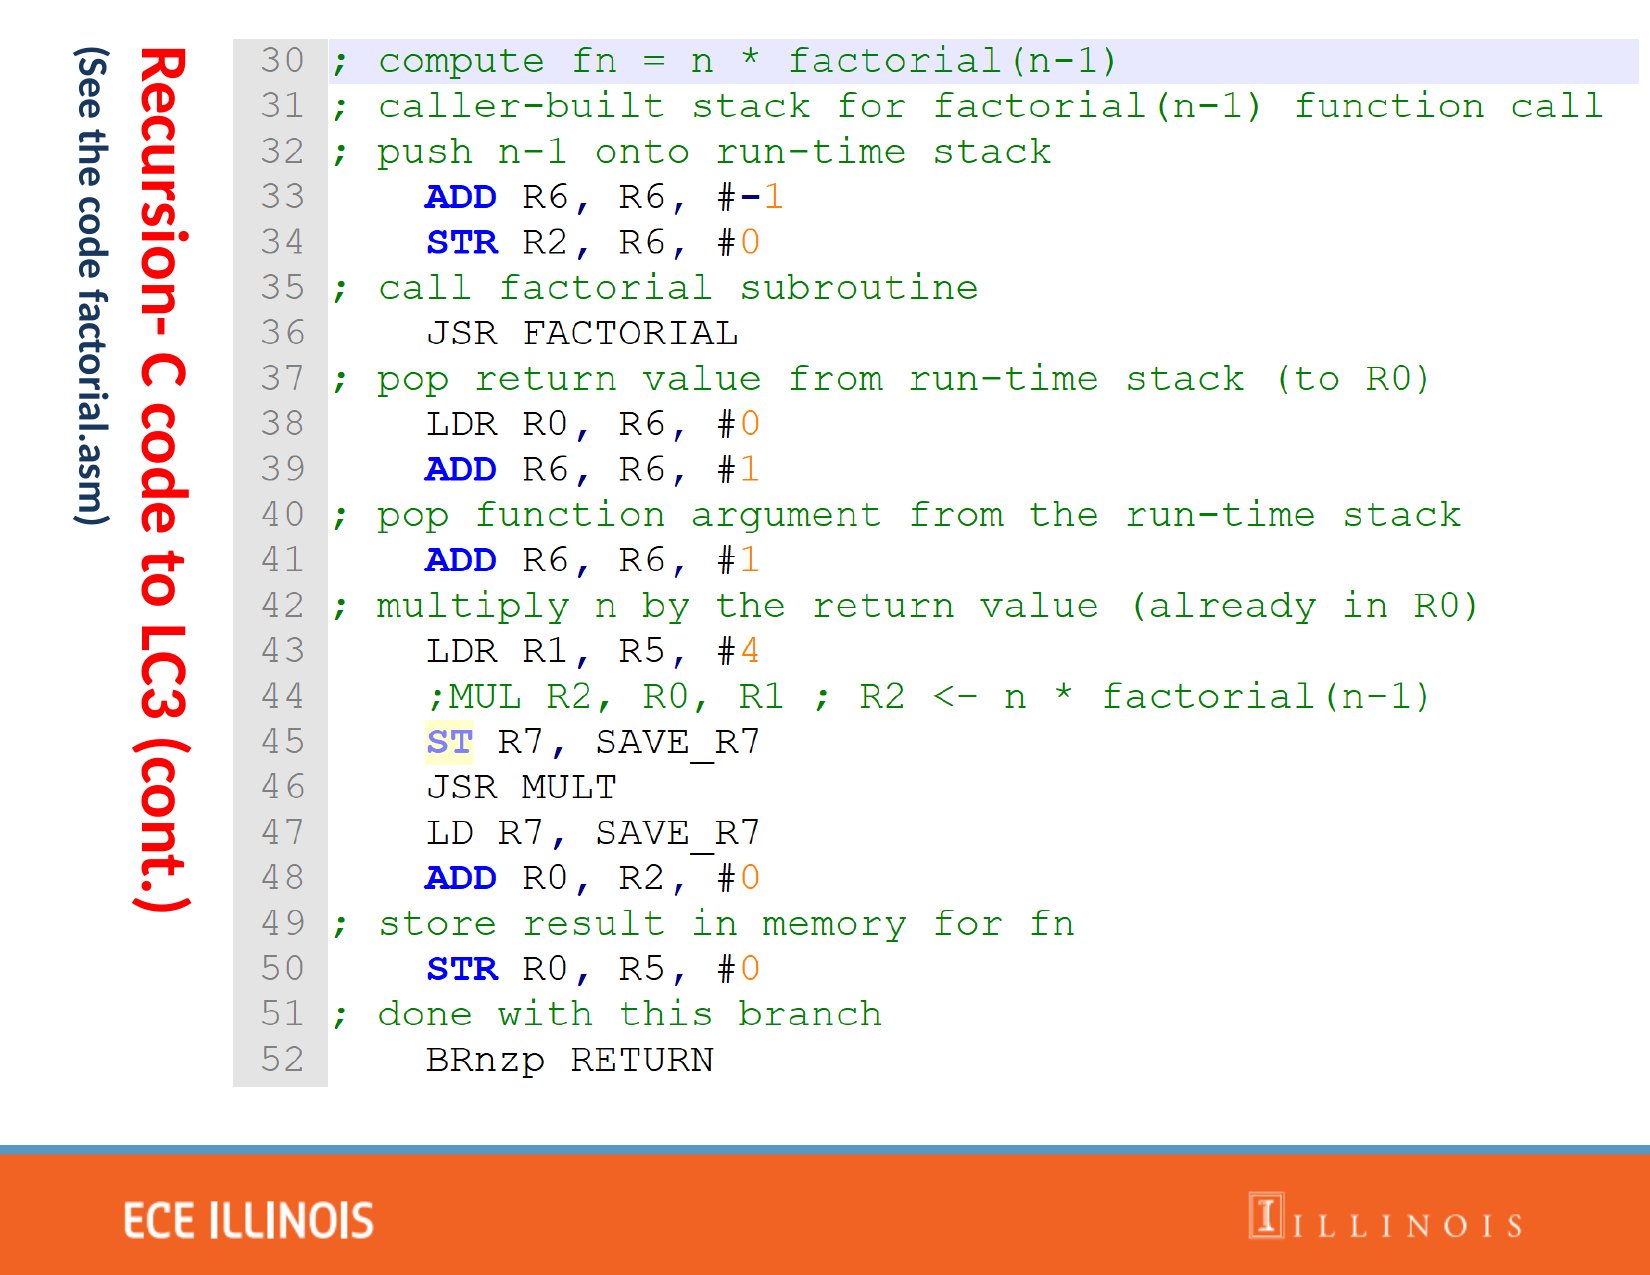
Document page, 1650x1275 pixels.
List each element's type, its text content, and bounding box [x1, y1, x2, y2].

picture [233, 39, 1639, 1087]
list Recursion- C code to LC3 (cont.) (See the code factorial.asm) [134, 30, 217, 1022]
